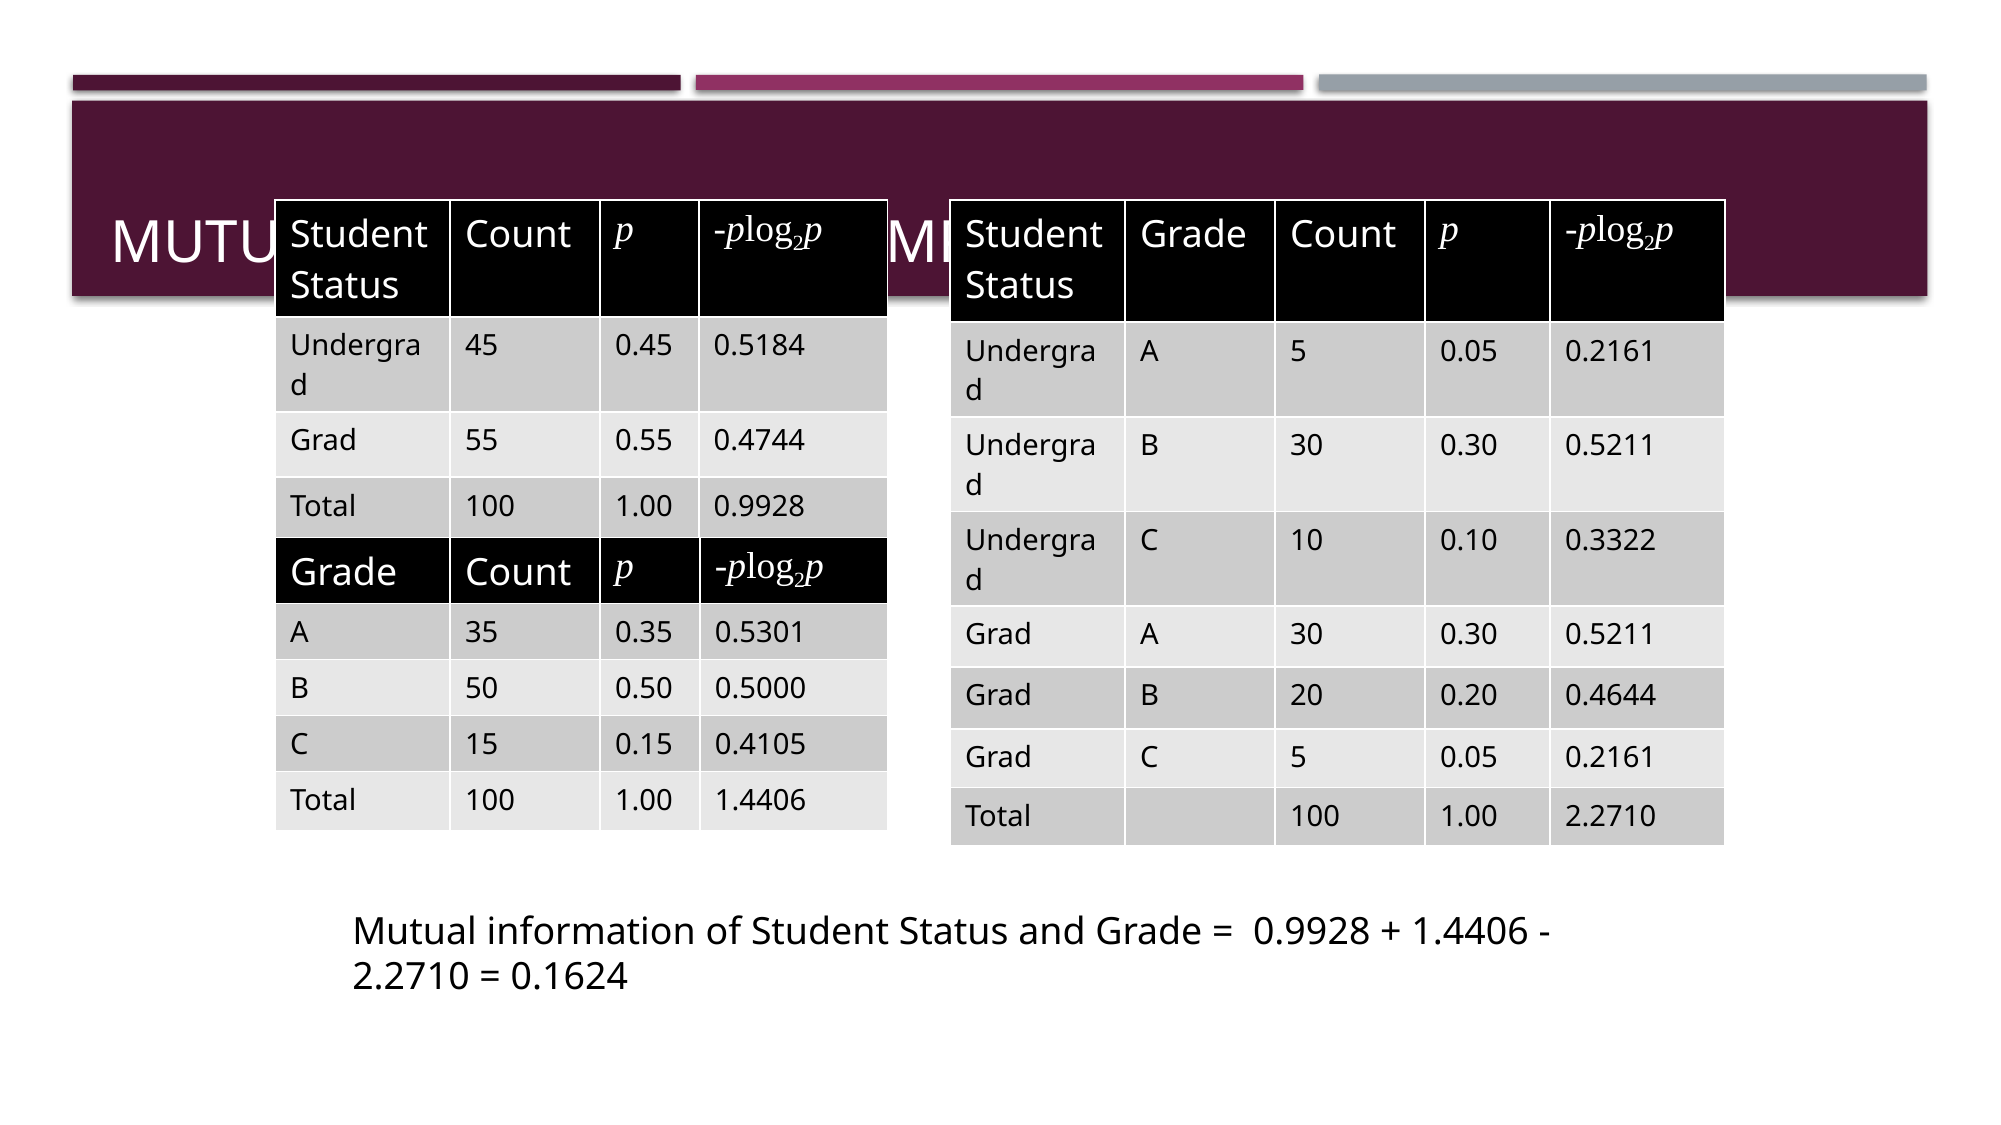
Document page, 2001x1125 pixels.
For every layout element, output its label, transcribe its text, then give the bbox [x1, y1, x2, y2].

table_cell 50 [451, 660, 599, 715]
table_cell 0.5211 [1551, 607, 1724, 666]
table_cell Undergrad [951, 323, 1124, 416]
table_cell A [1126, 607, 1274, 666]
table_cell 0.9928 [700, 478, 887, 537]
table_cell 0.05 [1426, 730, 1549, 787]
table_cell B [1126, 418, 1274, 511]
table_cell 15 [451, 716, 599, 771]
table_cell A [276, 604, 449, 659]
table_cell Grad [951, 607, 1124, 666]
table_cell 30 [1276, 418, 1424, 511]
table_cell 1.00 [601, 478, 698, 537]
table_cell 0.05 [1426, 323, 1549, 416]
table_cell Undergrad [951, 418, 1124, 511]
table_cell 55 [451, 413, 599, 476]
table_cell B [1126, 668, 1274, 728]
table_cell 0.20 [1426, 668, 1549, 728]
table_cell Grad [951, 730, 1124, 787]
table_cell 10 [1276, 512, 1424, 605]
table_cell 100 [451, 772, 599, 830]
table_header Grade [276, 538, 449, 603]
table_cell 0.5184 [700, 318, 887, 411]
table_cell A [1126, 323, 1274, 416]
table_cell 100 [1276, 788, 1424, 845]
table_header Grade [1126, 201, 1274, 321]
table_cell 0.55 [601, 413, 698, 476]
table_cell 0.35 [601, 604, 699, 659]
table_cell 0.5000 [701, 660, 887, 715]
table_cell 2.2710 [1551, 788, 1724, 845]
table_cell C [1126, 512, 1274, 605]
table_cell 30 [1276, 607, 1424, 666]
table_cell 0.30 [1426, 418, 1549, 511]
table_cell 1.00 [601, 772, 699, 830]
table_header Count [451, 201, 599, 316]
table_header p [601, 201, 698, 316]
table_cell C [276, 716, 449, 771]
table_header Count [451, 538, 599, 603]
table_cell 5 [1276, 730, 1424, 787]
table_cell 0.10 [1426, 512, 1549, 605]
table_header Student Status [951, 201, 1124, 321]
table_cell Undergrad [276, 318, 449, 411]
table_cell Total [951, 788, 1124, 845]
table_cell 0.3322 [1551, 512, 1724, 605]
table_cell 45 [451, 318, 599, 411]
table_cell 0.15 [601, 716, 699, 771]
table_cell B [276, 660, 449, 715]
table_cell 5 [1276, 323, 1424, 416]
table_cell 0.2161 [1551, 323, 1724, 416]
text_box Mutual information of Student Status and Grade = 0.9928 + 1.4406 - 2.2710 = 0.1624 [337, 899, 1650, 1005]
table_cell 0.50 [601, 660, 699, 715]
table_cell Total [276, 772, 449, 830]
table_cell 0.4644 [1551, 668, 1724, 728]
table_cell 35 [451, 604, 599, 659]
table_cell 0.30 [1426, 607, 1549, 666]
table_header -plog2p [700, 201, 887, 316]
table_header p [1426, 201, 1549, 321]
table_cell Grad [951, 668, 1124, 728]
table_cell 0.45 [601, 318, 698, 411]
table_header Student Status [276, 201, 449, 316]
table_header Count [1276, 201, 1424, 321]
table_header -plog2p [701, 538, 887, 603]
table_cell 0.2161 [1551, 730, 1724, 787]
table_cell Undergrad [951, 512, 1124, 605]
table_cell 0.4105 [701, 716, 887, 771]
table_header -plog2p [1551, 201, 1724, 321]
table_cell 100 [451, 478, 599, 537]
table_cell C [1126, 730, 1274, 787]
table_header p [601, 538, 699, 603]
table_cell Grad [276, 413, 449, 476]
title Mutual Information Example [95, 115, 1905, 282]
table_cell 1.00 [1426, 788, 1549, 845]
table_cell 20 [1276, 668, 1424, 728]
table_cell 0.4744 [700, 413, 887, 476]
table_cell 0.5211 [1551, 418, 1724, 511]
table_cell 1.4406 [701, 772, 887, 830]
table_cell [1126, 788, 1274, 845]
table_cell Total [276, 478, 449, 537]
table_cell 0.5301 [701, 604, 887, 659]
